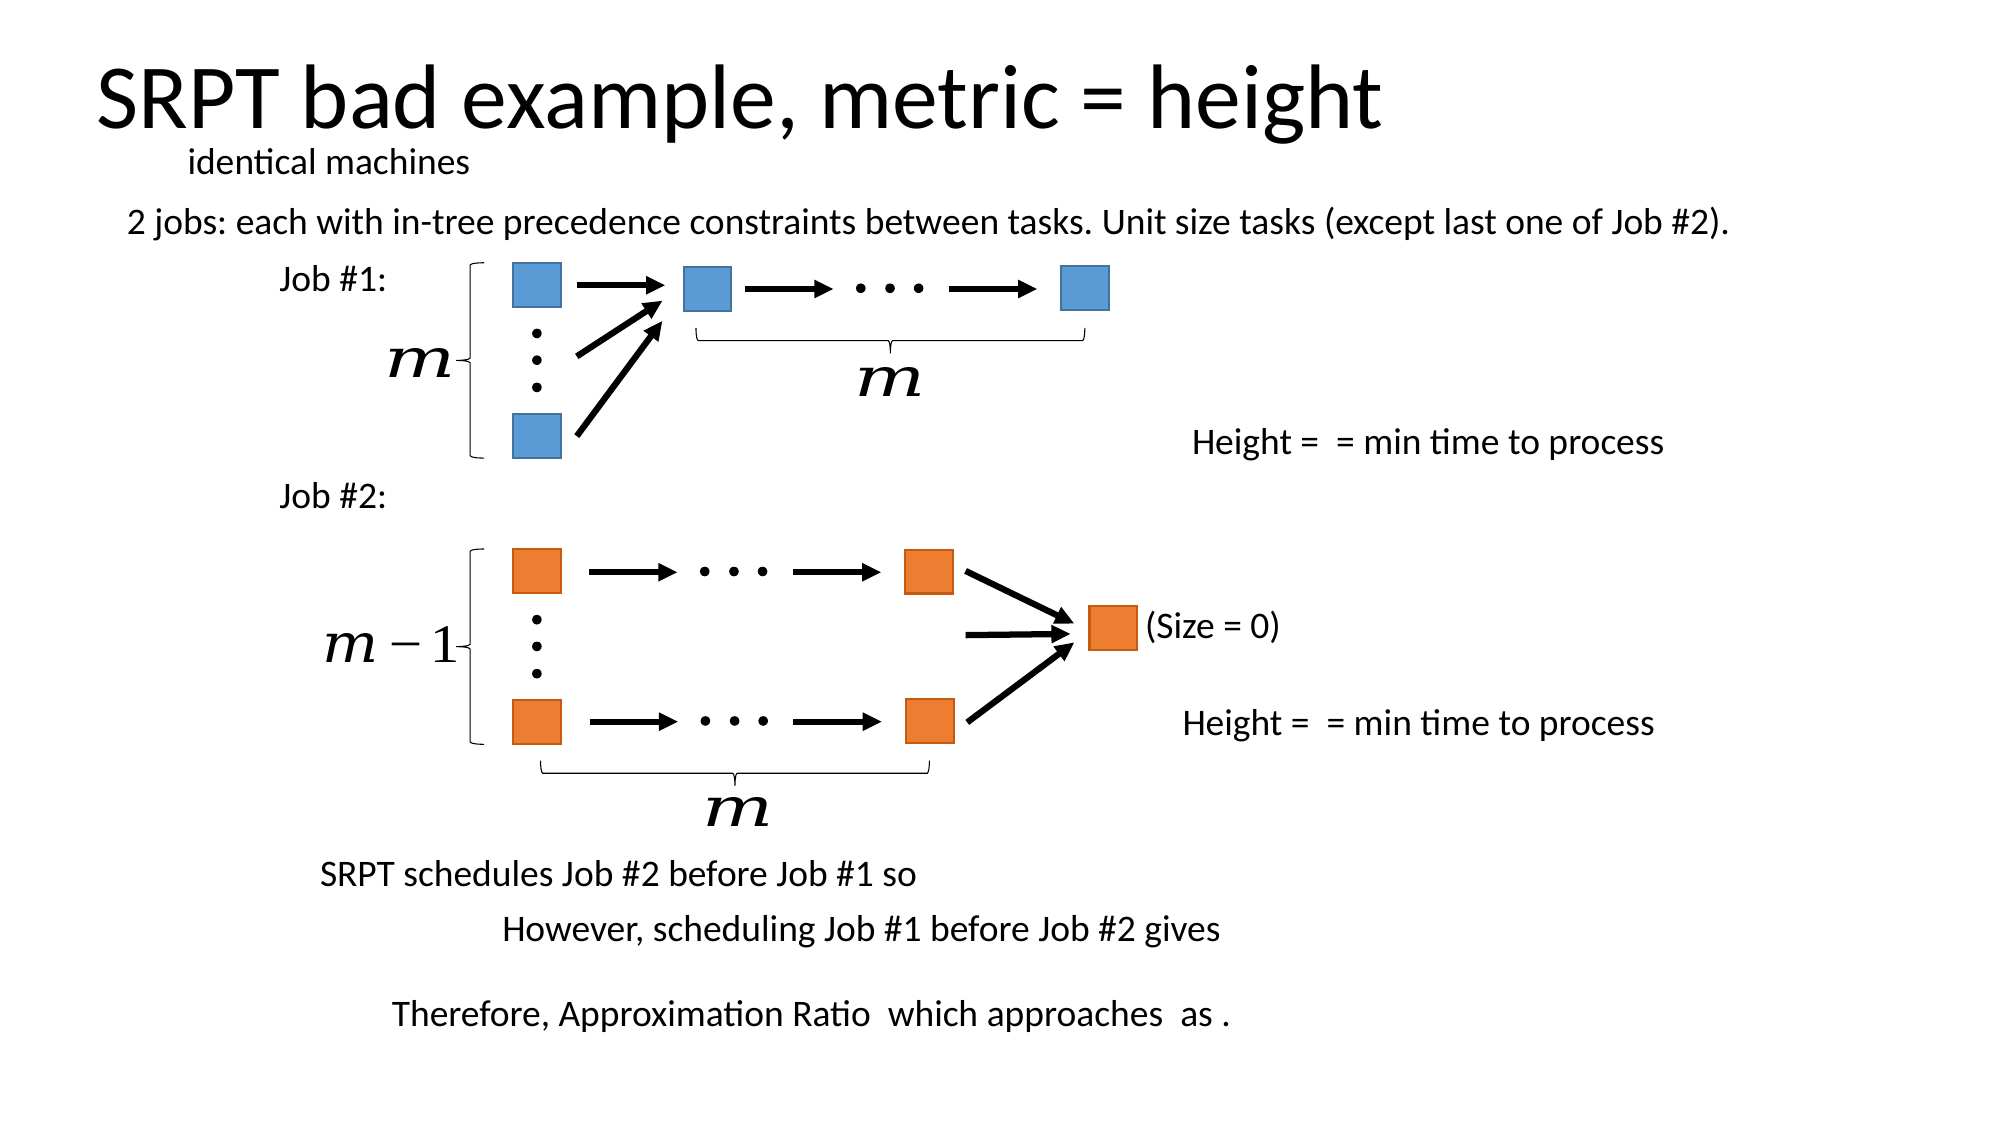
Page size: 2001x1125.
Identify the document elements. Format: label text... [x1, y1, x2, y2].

text_box [699, 566, 710, 577]
text_box [757, 566, 768, 577]
text_box [532, 382, 542, 393]
text_box [855, 283, 866, 294]
text_box [532, 614, 542, 625]
text_box [905, 698, 955, 744]
text_box [512, 413, 562, 459]
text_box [576, 300, 663, 357]
text_box [512, 262, 562, 308]
text_box [532, 328, 542, 339]
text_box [967, 642, 1075, 723]
text_box [904, 549, 954, 595]
text_box [729, 566, 739, 577]
text_box [539, 760, 930, 786]
text_box [729, 716, 740, 726]
text_box [532, 641, 542, 652]
text_box 2 jobs: each with in-tree precedence constraints between tasks. Unit size tasks (except last one of Job #2). [112, 189, 1747, 250]
text_box [532, 355, 542, 366]
text_box SRPT bad example, metric = height [81, 29, 1401, 154]
text_box [695, 327, 1086, 354]
text_box [758, 716, 769, 726]
text_box [1088, 605, 1130, 651]
text_box [456, 548, 485, 745]
text_box Job #2: [264, 463, 403, 524]
text_box [512, 699, 562, 745]
text_box [700, 716, 711, 726]
text_box (Size = 0) [1130, 593, 1296, 654]
text_box [913, 283, 924, 294]
text_box [456, 262, 485, 459]
text_box [683, 266, 732, 312]
text_box [532, 668, 542, 679]
text_box Job #1: [264, 246, 403, 306]
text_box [965, 570, 1074, 624]
text_box [885, 283, 895, 294]
text_box [1060, 265, 1110, 311]
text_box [576, 357, 663, 437]
text_box [512, 548, 562, 594]
